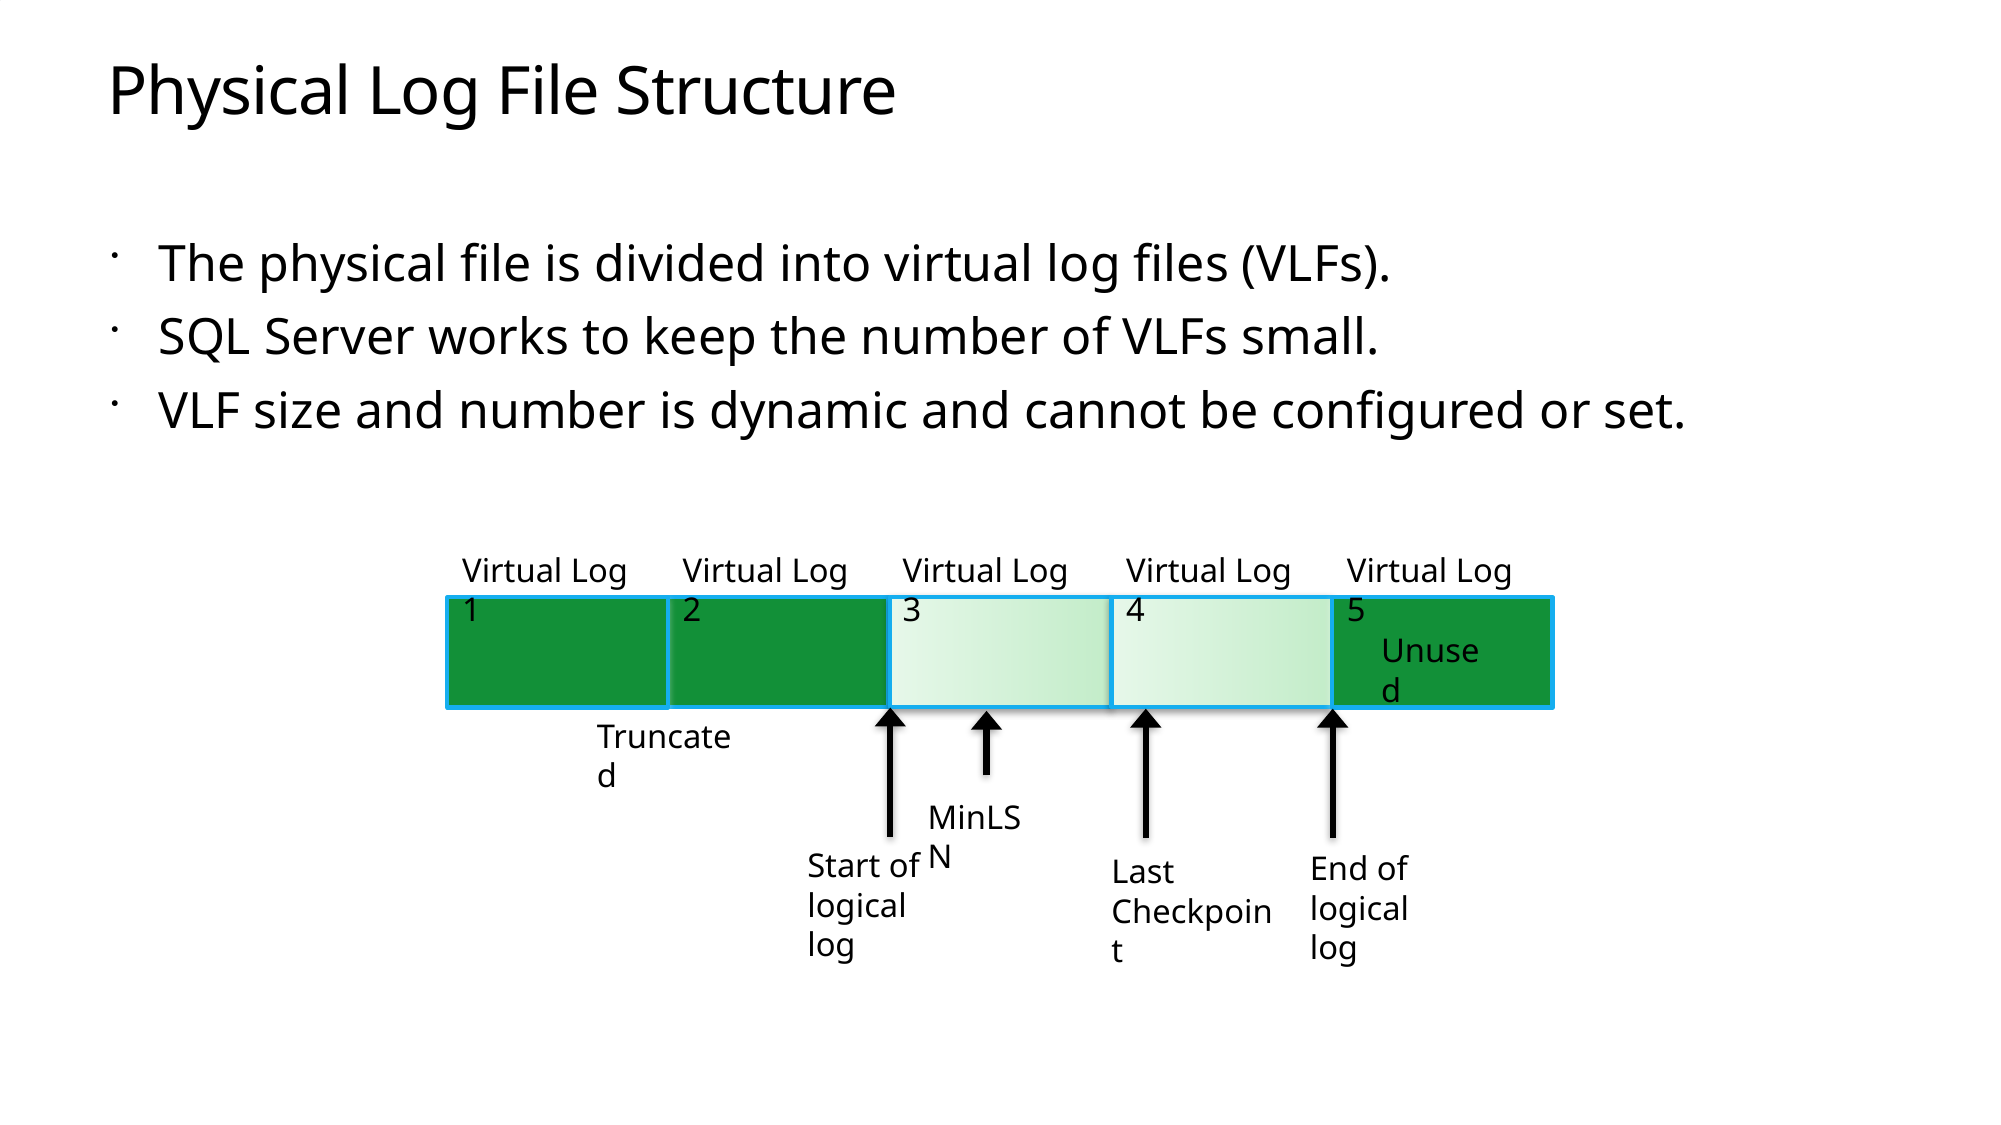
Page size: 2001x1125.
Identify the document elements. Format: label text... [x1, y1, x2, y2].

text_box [447, 542, 1553, 938]
list The physical file is divided into virtual log files (VLFs). SQL Server works to keep the number of VLFs small. VLF size and number is dynamic and cannot be configured or set. [107, 230, 1893, 1022]
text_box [1553, 597, 1558, 716]
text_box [442, 597, 447, 716]
title Physical Log File Structure [107, 52, 1893, 129]
